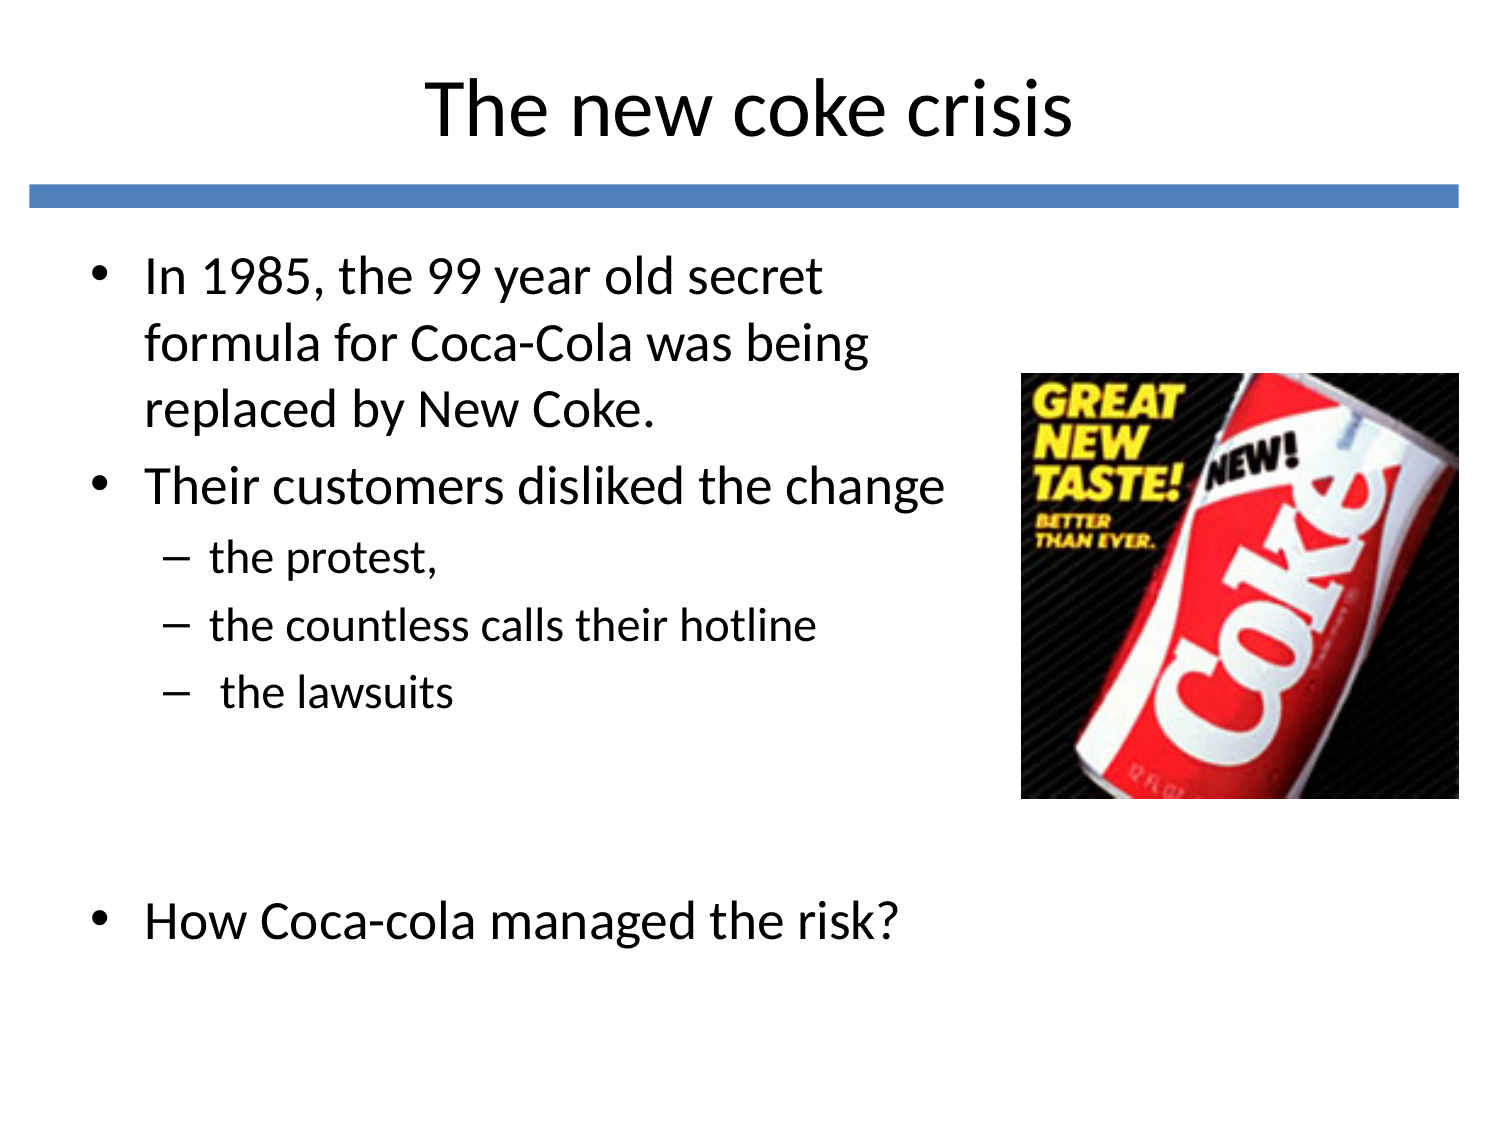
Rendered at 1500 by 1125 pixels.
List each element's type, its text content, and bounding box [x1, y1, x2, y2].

picture [1021, 373, 1459, 799]
title The new coke crisis [75, 45, 1425, 161]
list In 1985, the 99 year old secret formula for Coca-Cola was being replaced by New Coke. Their customers disliked the change the protest, the countless calls their hotline the lawsuits How Coca-cola managed the risk? [75, 231, 975, 975]
